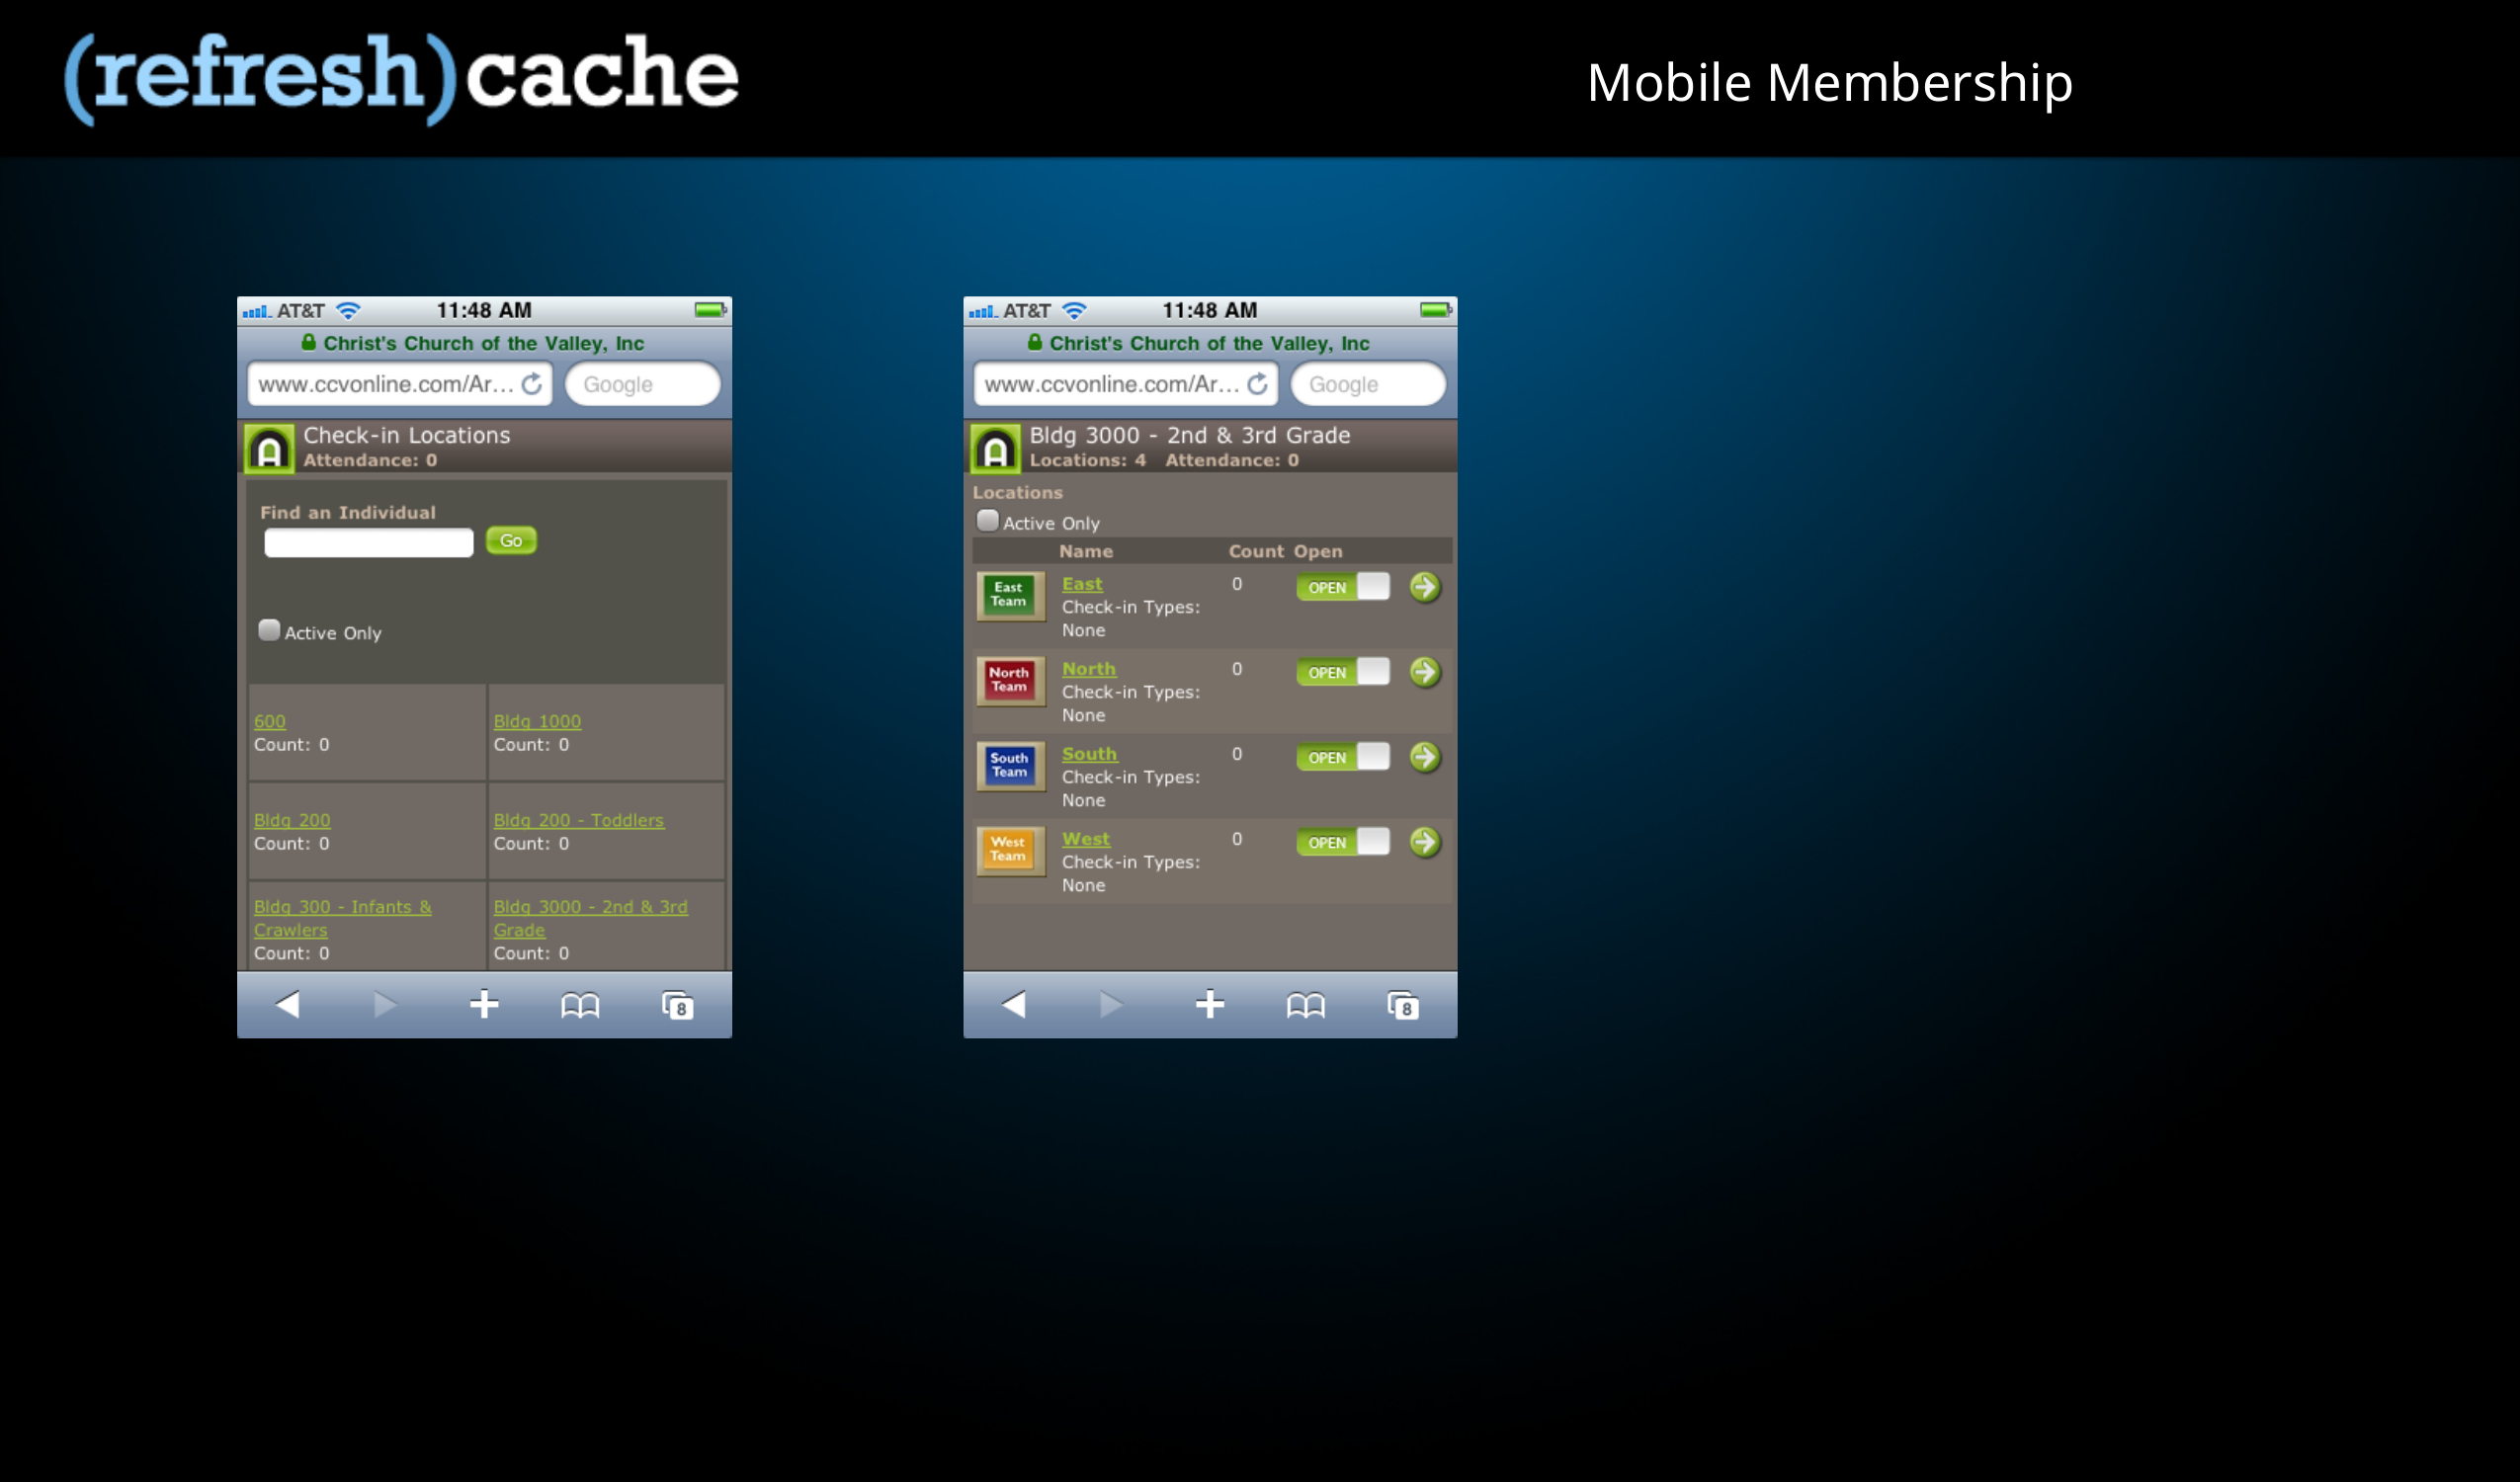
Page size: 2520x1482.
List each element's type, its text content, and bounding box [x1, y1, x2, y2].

picture [0, 0, 2520, 1482]
title Mobile Membership [1173, 37, 2489, 124]
